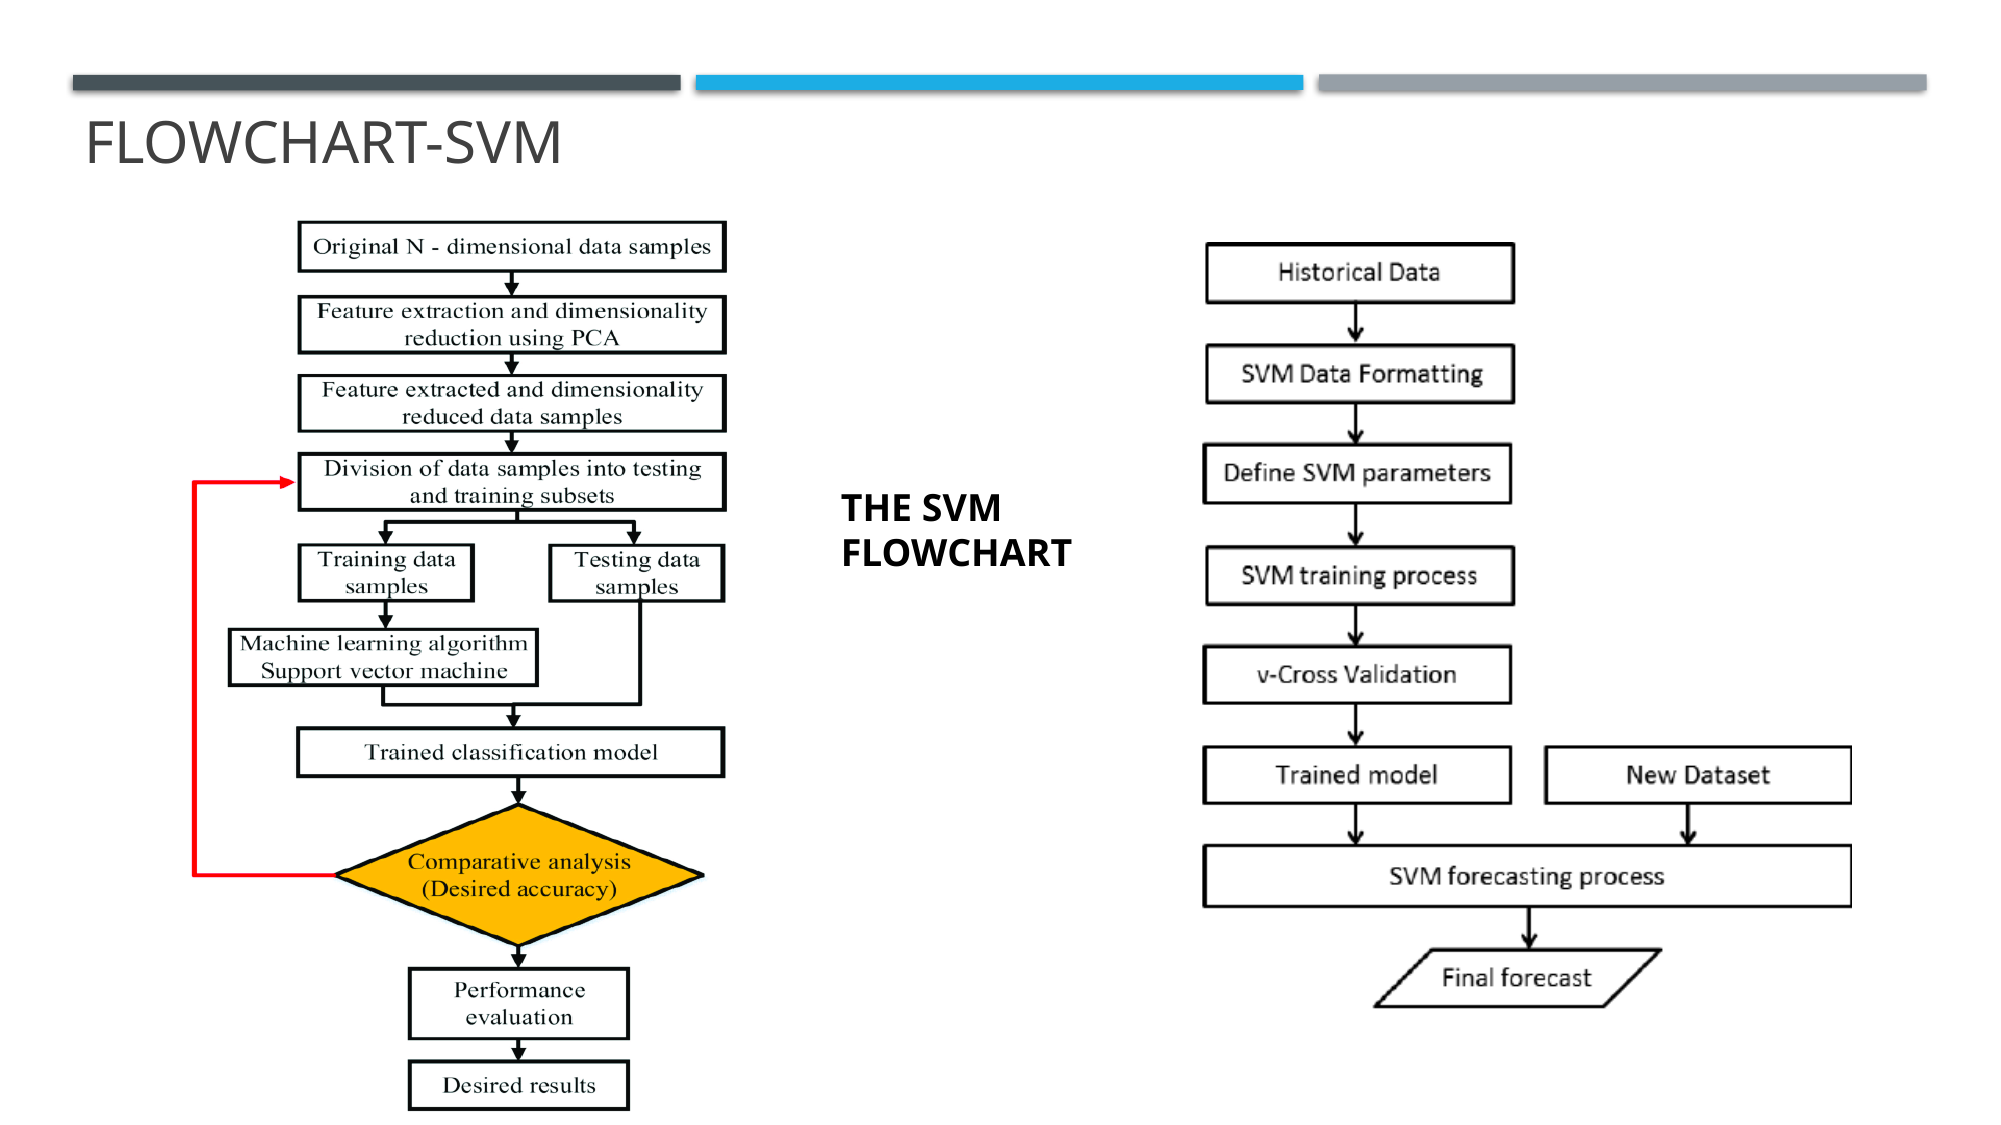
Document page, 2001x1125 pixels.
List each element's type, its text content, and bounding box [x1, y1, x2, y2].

picture [1201, 242, 1853, 1011]
picture [170, 202, 749, 1125]
title FLOWCHART-SVM [69, 94, 1879, 183]
text_box THE SVM FLOWCHART [826, 476, 1174, 582]
